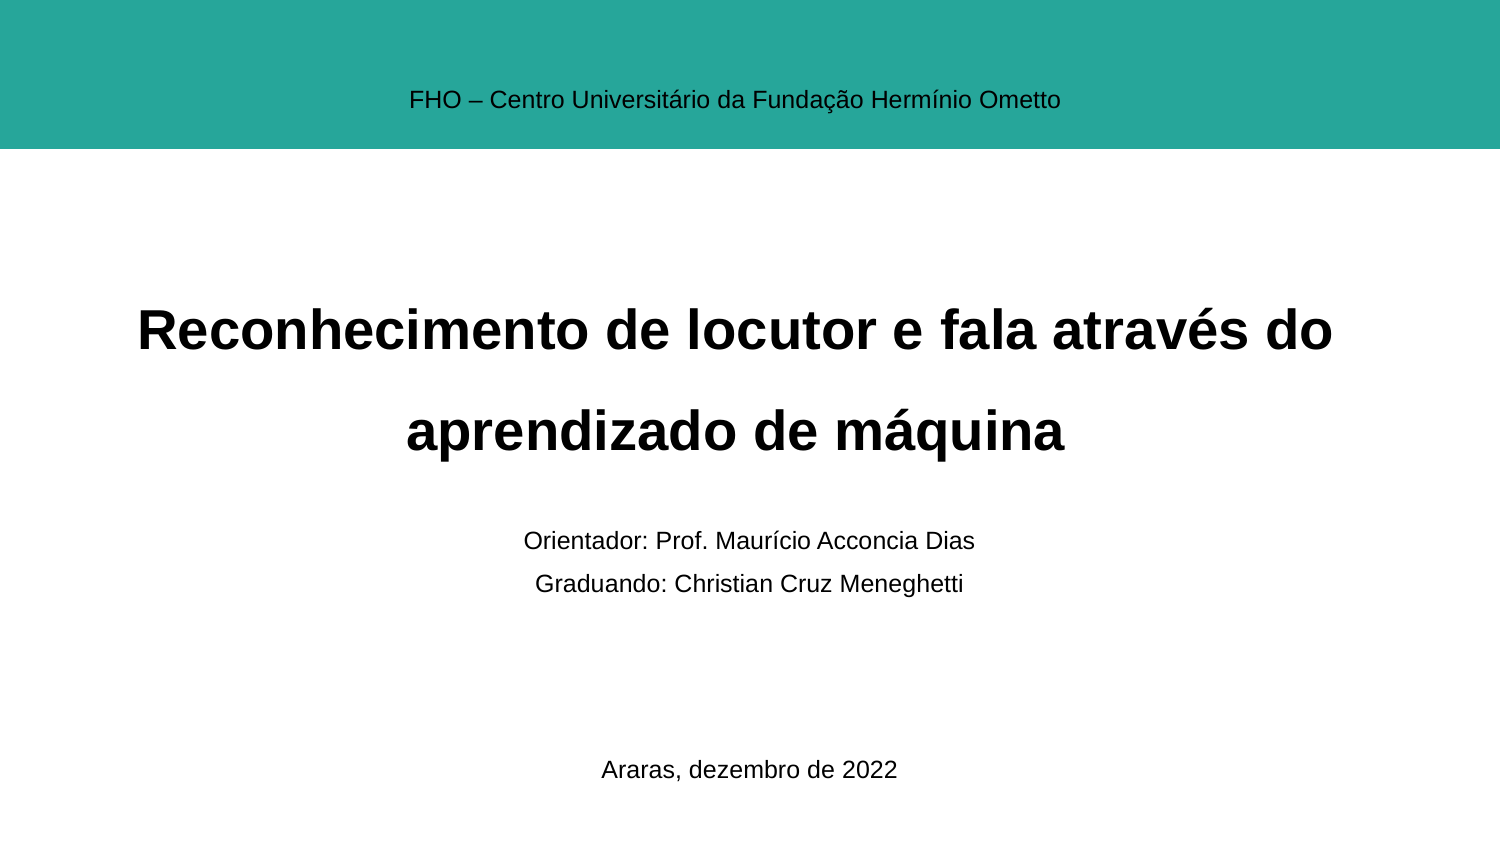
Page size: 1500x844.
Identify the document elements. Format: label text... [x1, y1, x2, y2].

text_box Reconhecimento de locutor e fala através do aprendizado de máquina [84, 244, 1416, 477]
text_box Orientador: Prof. Maurício Acconcia Dias [464, 509, 1036, 552]
text_box FHO – Centro Universitário da Fundação Hermínio Ometto [368, 53, 1131, 129]
text_box Graduando: Christian Cruz Meneghetti [464, 552, 1036, 643]
text_box [0, 149, 1500, 844]
text_box Araras, dezembro de 2022 [416, 738, 1084, 799]
